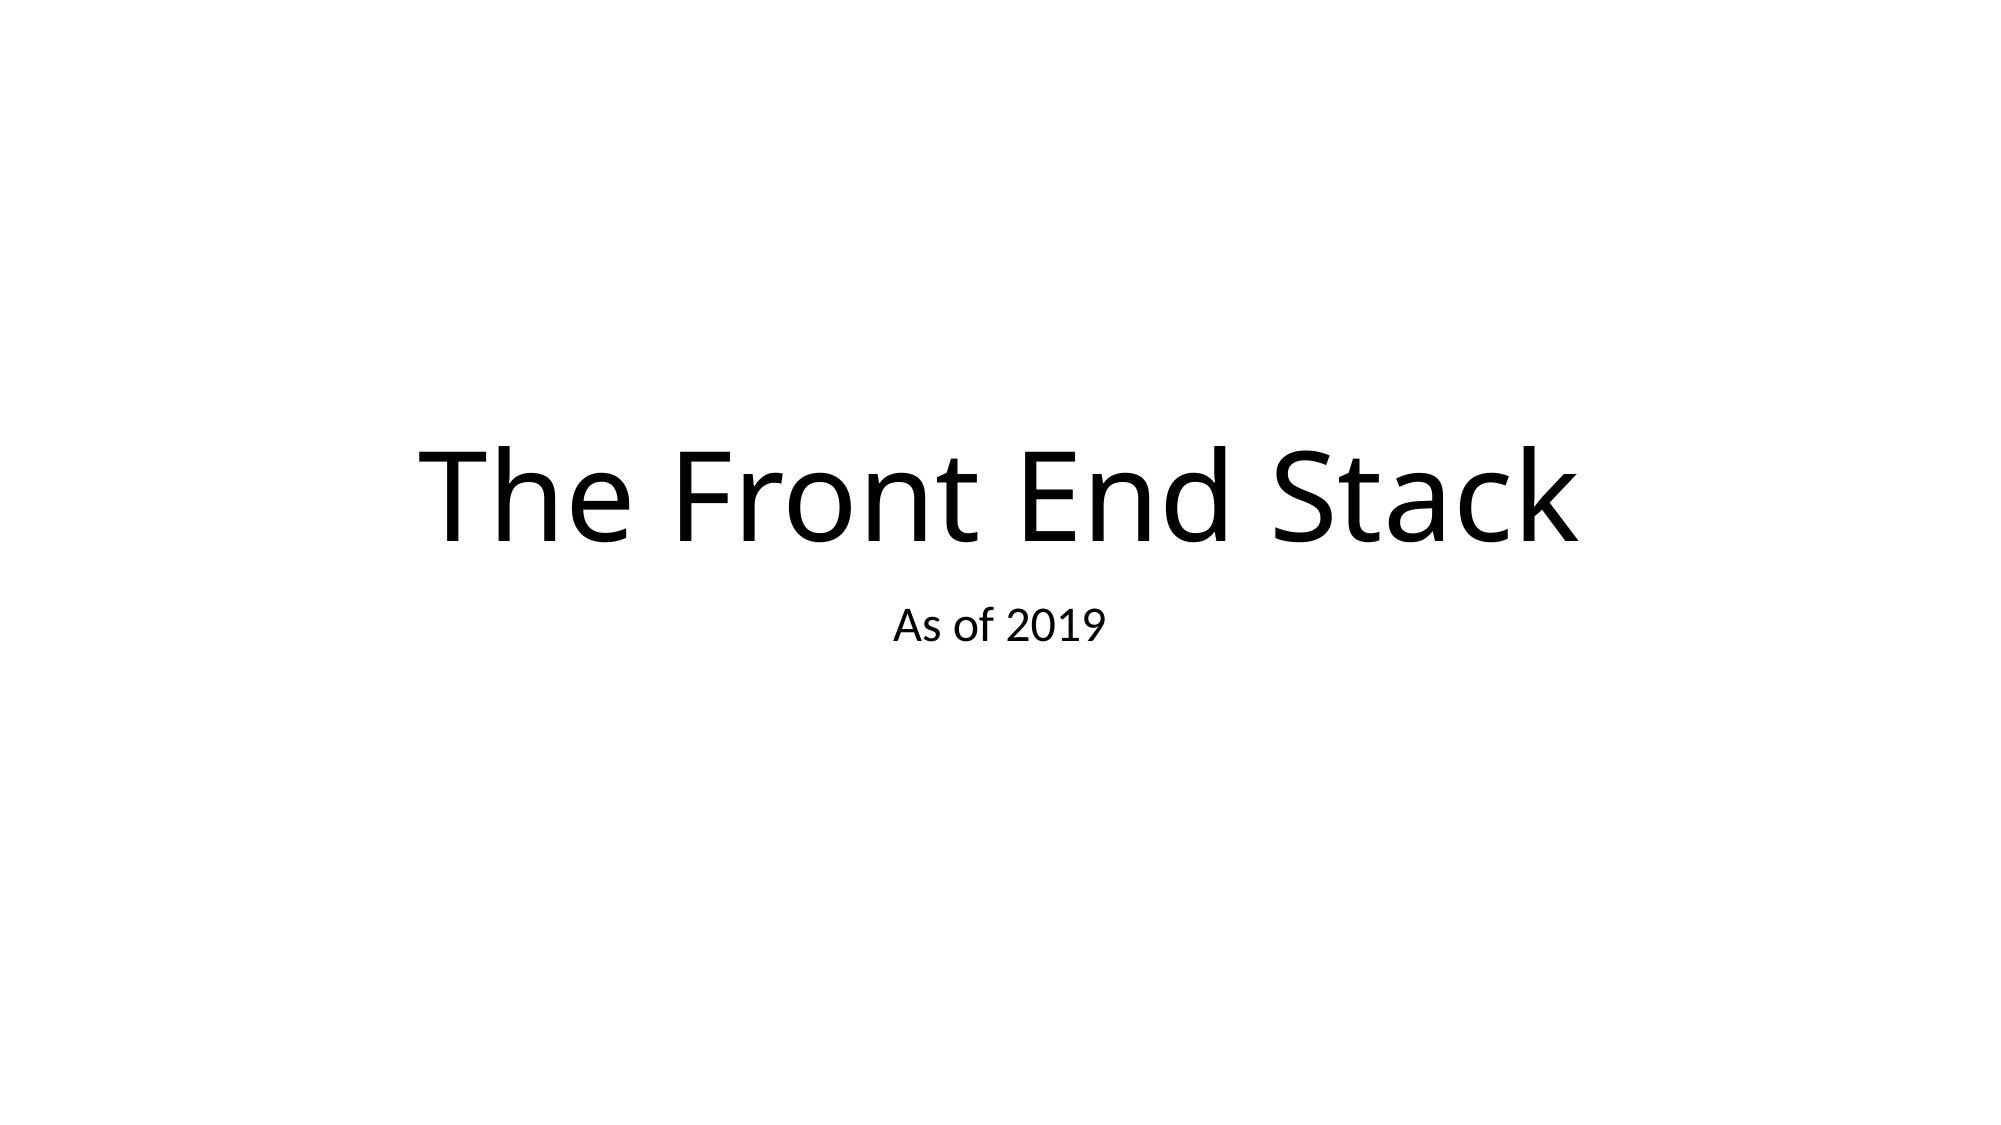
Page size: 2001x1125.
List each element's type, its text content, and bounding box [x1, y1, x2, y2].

title The Front End Stack [249, 184, 1750, 576]
subtitle As of 2019 [249, 590, 1750, 863]
